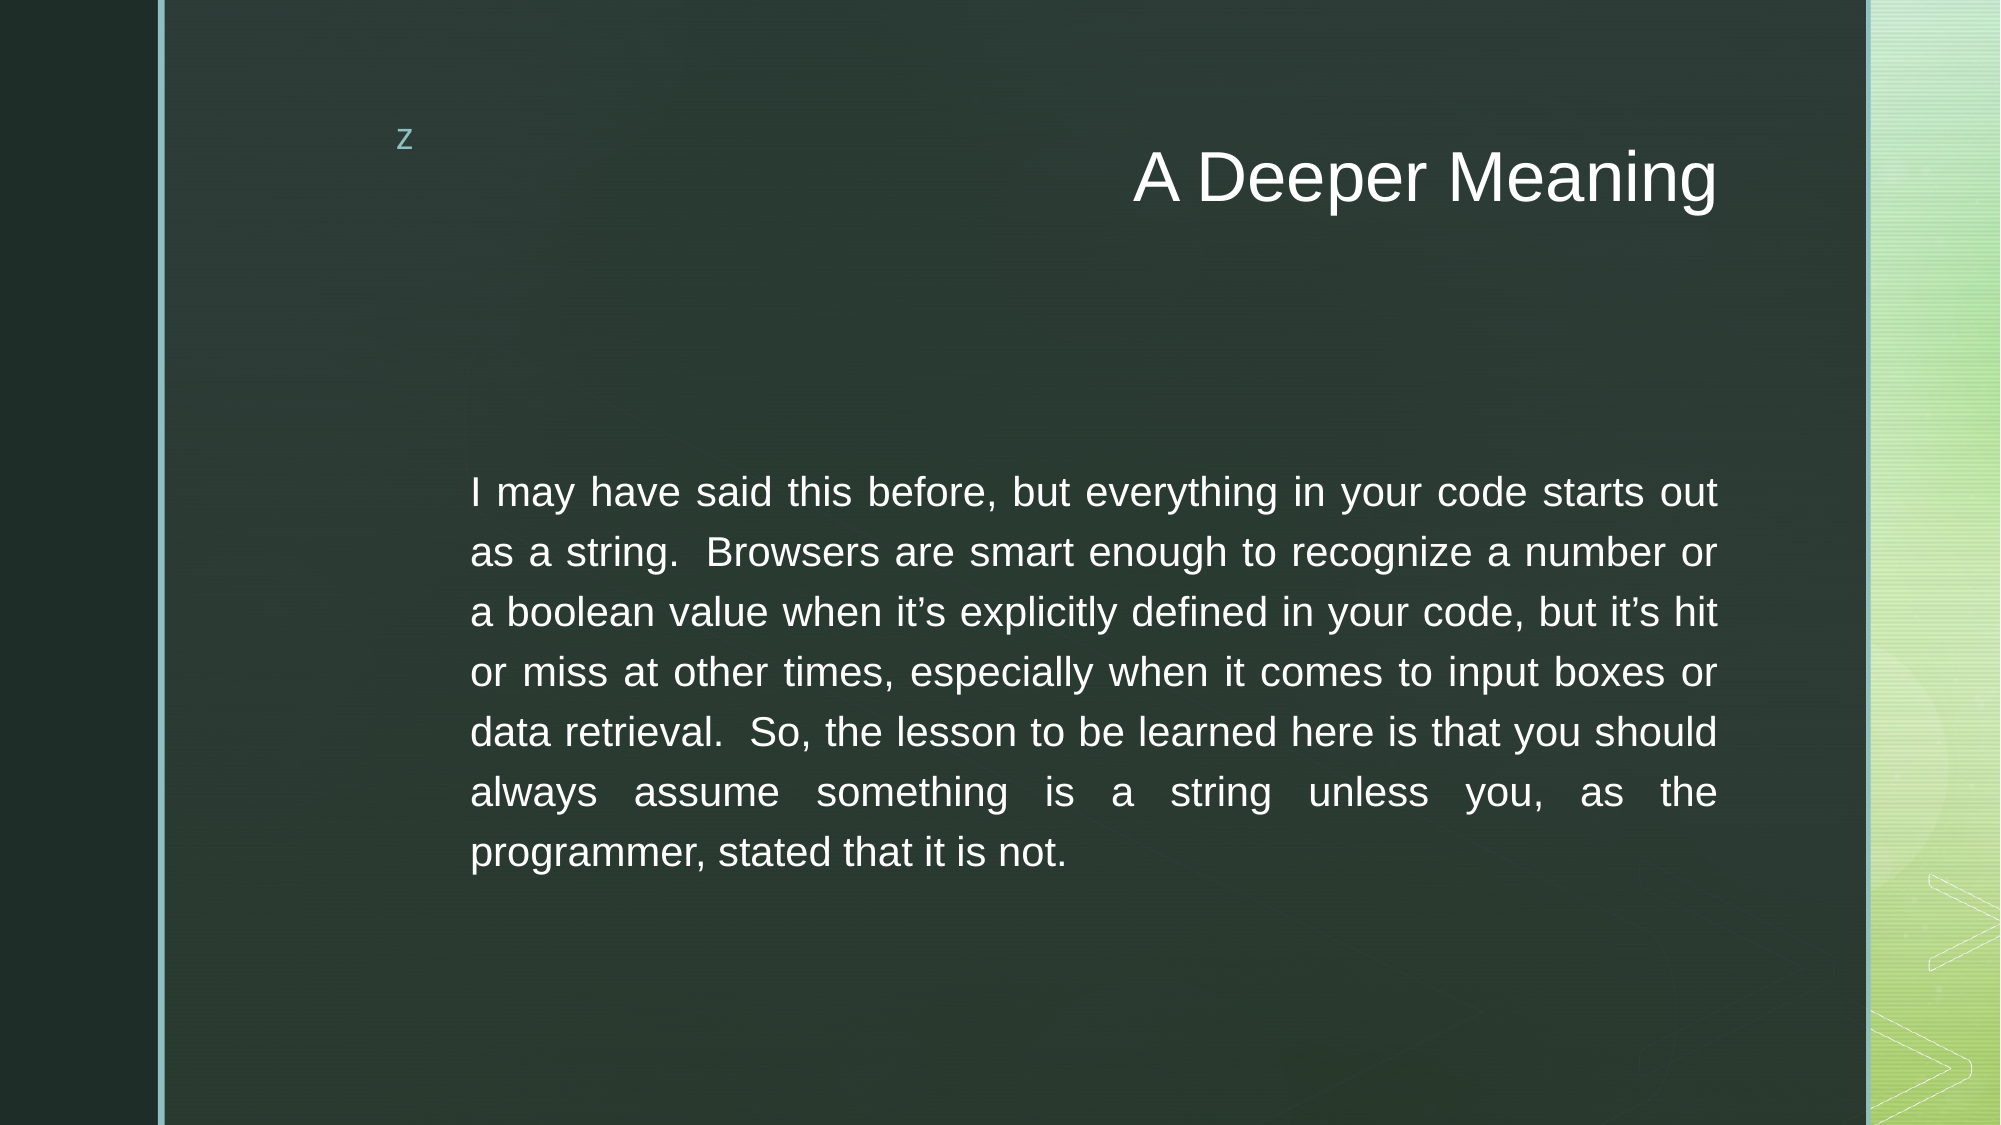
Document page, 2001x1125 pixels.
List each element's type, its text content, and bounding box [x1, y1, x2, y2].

title A Deeper Meaning [428, 132, 1734, 310]
list I may have said this before, but everything in your code starts out as a string. Browsers are smart enough to recognize a number or a boolean value when it’s explicitly defined in your code, but it’s hit or miss at other times, especially when it comes to input boxes or data retrieval. So, the lesson to be learned here is that you should always assume something is a string unless you, as the programmer, stated that it is not. [454, 336, 1734, 993]
picture [1871, 0, 2001, 1125]
